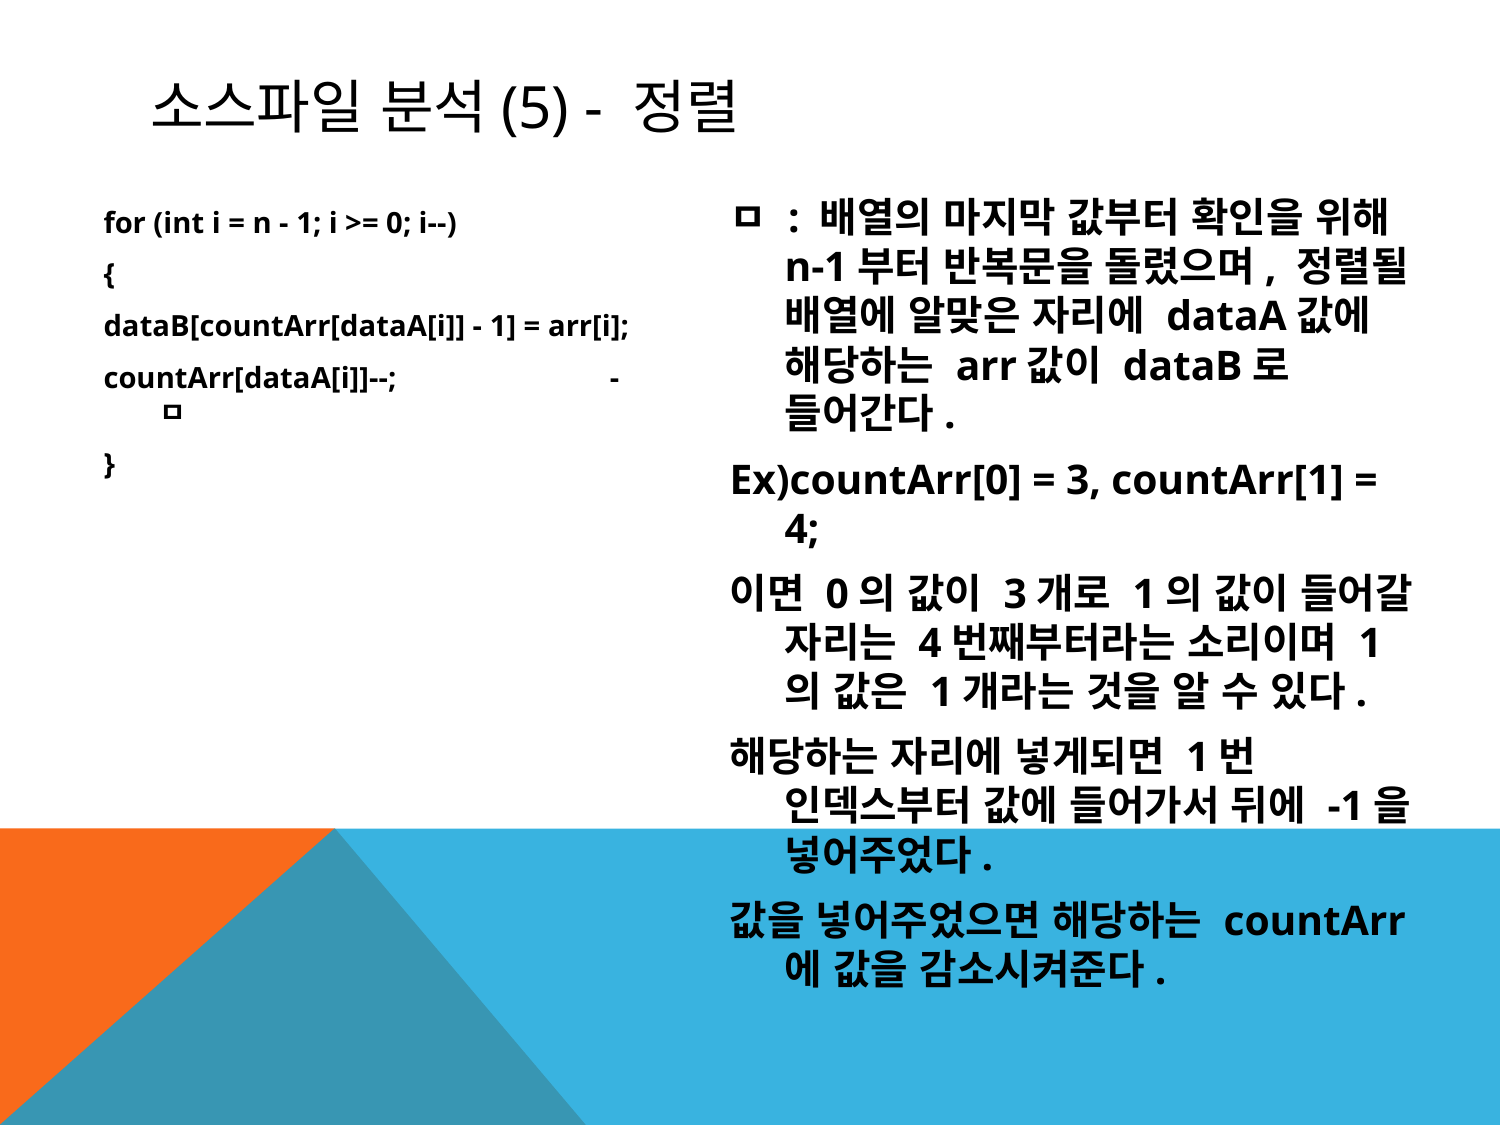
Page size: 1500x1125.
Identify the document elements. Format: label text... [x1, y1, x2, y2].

list for (int i = n - 1; i >= 0; i--) { dataB[countArr[dataA[i]] - 1] = arr[i]; countArr[dataA[i]]--; -ㅁ } [88, 196, 656, 1038]
list ㅁ : 배열의 마지막 값부터 확인을 위해 n-1부터 반복문을 돌렸으며, 정렬될 배열에 알맞은 자리에 dataA값에 해당하는 arr값이 dataB로 들어간다. Ex)countArr[0] = 3, countArr[1] = 4; 이면 0의 값이 3개로 1의 값이 들어갈 자리는 4번째부터라는 소리이며 1의 값은 1개라는 것을 알 수 있다. 해당하는 자리에 넣게되면 1번 인덱스부터 값에 들어가서 뒤에 -1을 넣어주었다. 값을 넣어주었으면 해당하는 countArr에 값을 감소시켜준다. [714, 184, 1436, 1047]
title 소스파일 분석(5) - 정렬 [135, 60, 1369, 150]
